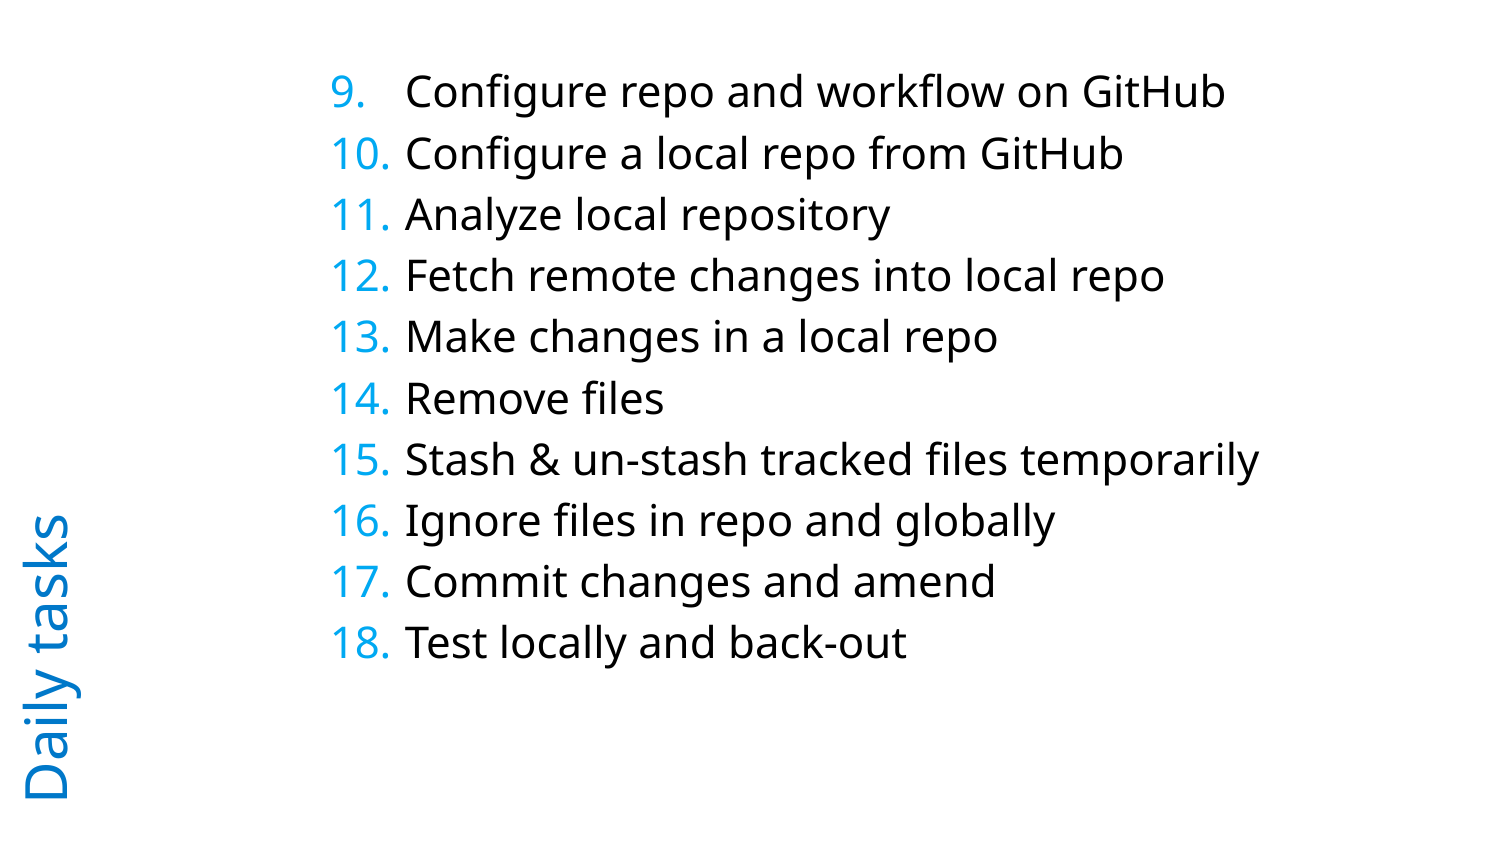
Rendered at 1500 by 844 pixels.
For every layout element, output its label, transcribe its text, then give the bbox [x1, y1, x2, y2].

title Daily tasks [9, 27, 85, 805]
list Configure repo and workflow on GitHub Configure a local repo from GitHub Analyze local repository Fetch remote changes into local repo Make changes in a local repo Remove files Stash & un-stash tracked files temporarily Ignore files in repo and globally Commit changes and amend Test locally and back-out [329, 64, 1456, 621]
